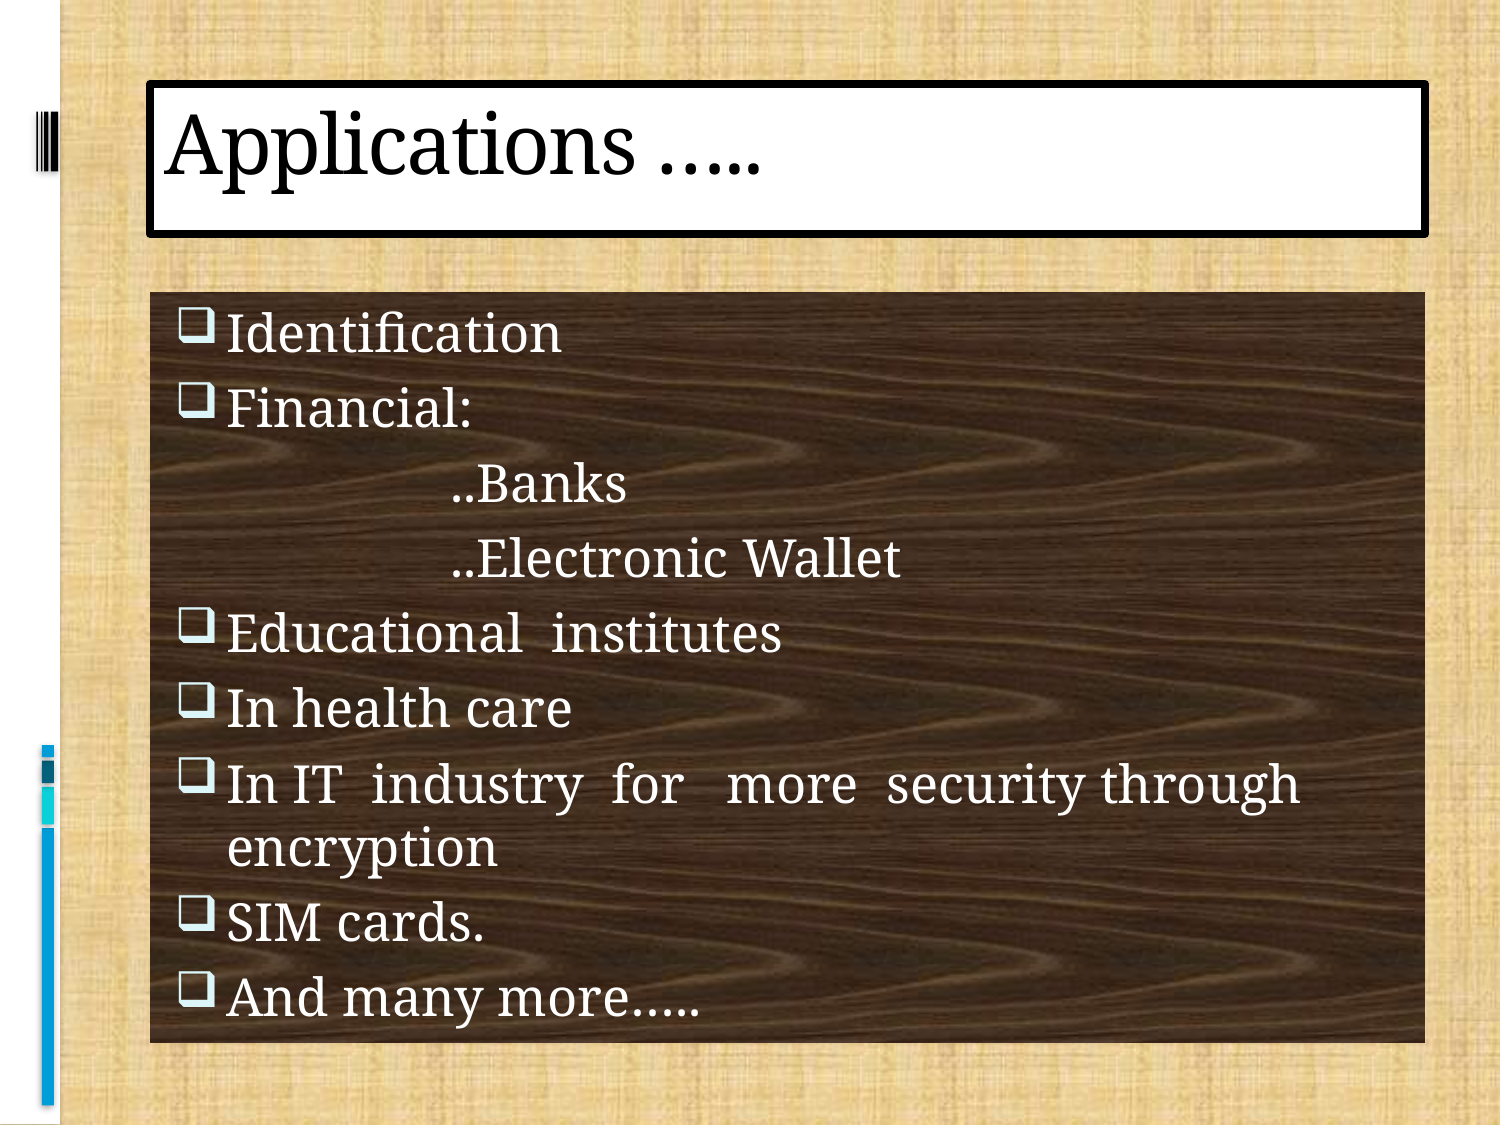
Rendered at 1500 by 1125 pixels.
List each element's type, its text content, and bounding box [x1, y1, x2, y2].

picture [60, 0, 1500, 1125]
title Applications ….. [146, 80, 1429, 238]
list Identification Financial: ..Banks ..Electronic Wallet Educational institutes In health care In IT industry for more security through encryption SIM cards. And many more….. [150, 292, 1425, 1043]
